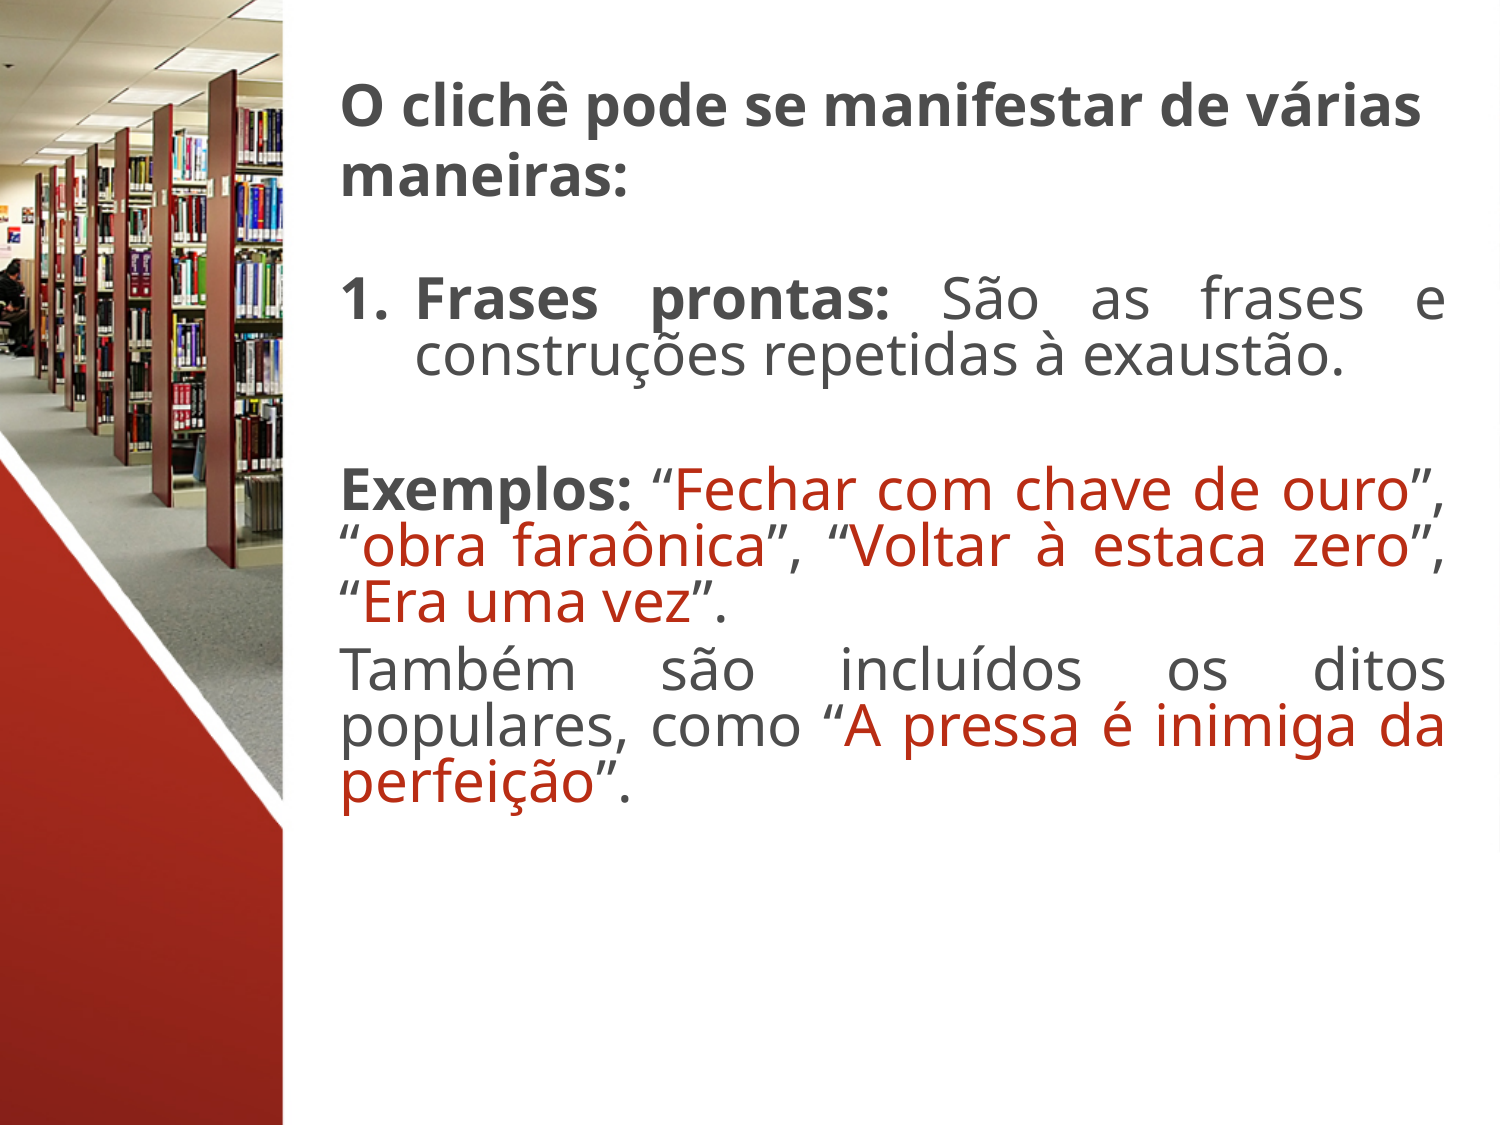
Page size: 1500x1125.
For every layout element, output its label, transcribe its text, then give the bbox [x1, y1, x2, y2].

list Frases prontas: São as frases e construções repetidas à exaustão. Exemplos: “Fechar com chave de ouro”, “obra faraônica”, “Voltar à estaca zero”, “Era uma vez”. Também são incluídos os ditos populares, como “A pressa é inimiga da perfeição”. [324, 267, 1463, 1012]
title O clichê pode se manifestar de várias maneiras: [324, 78, 1463, 197]
picture [0, 0, 1500, 1125]
